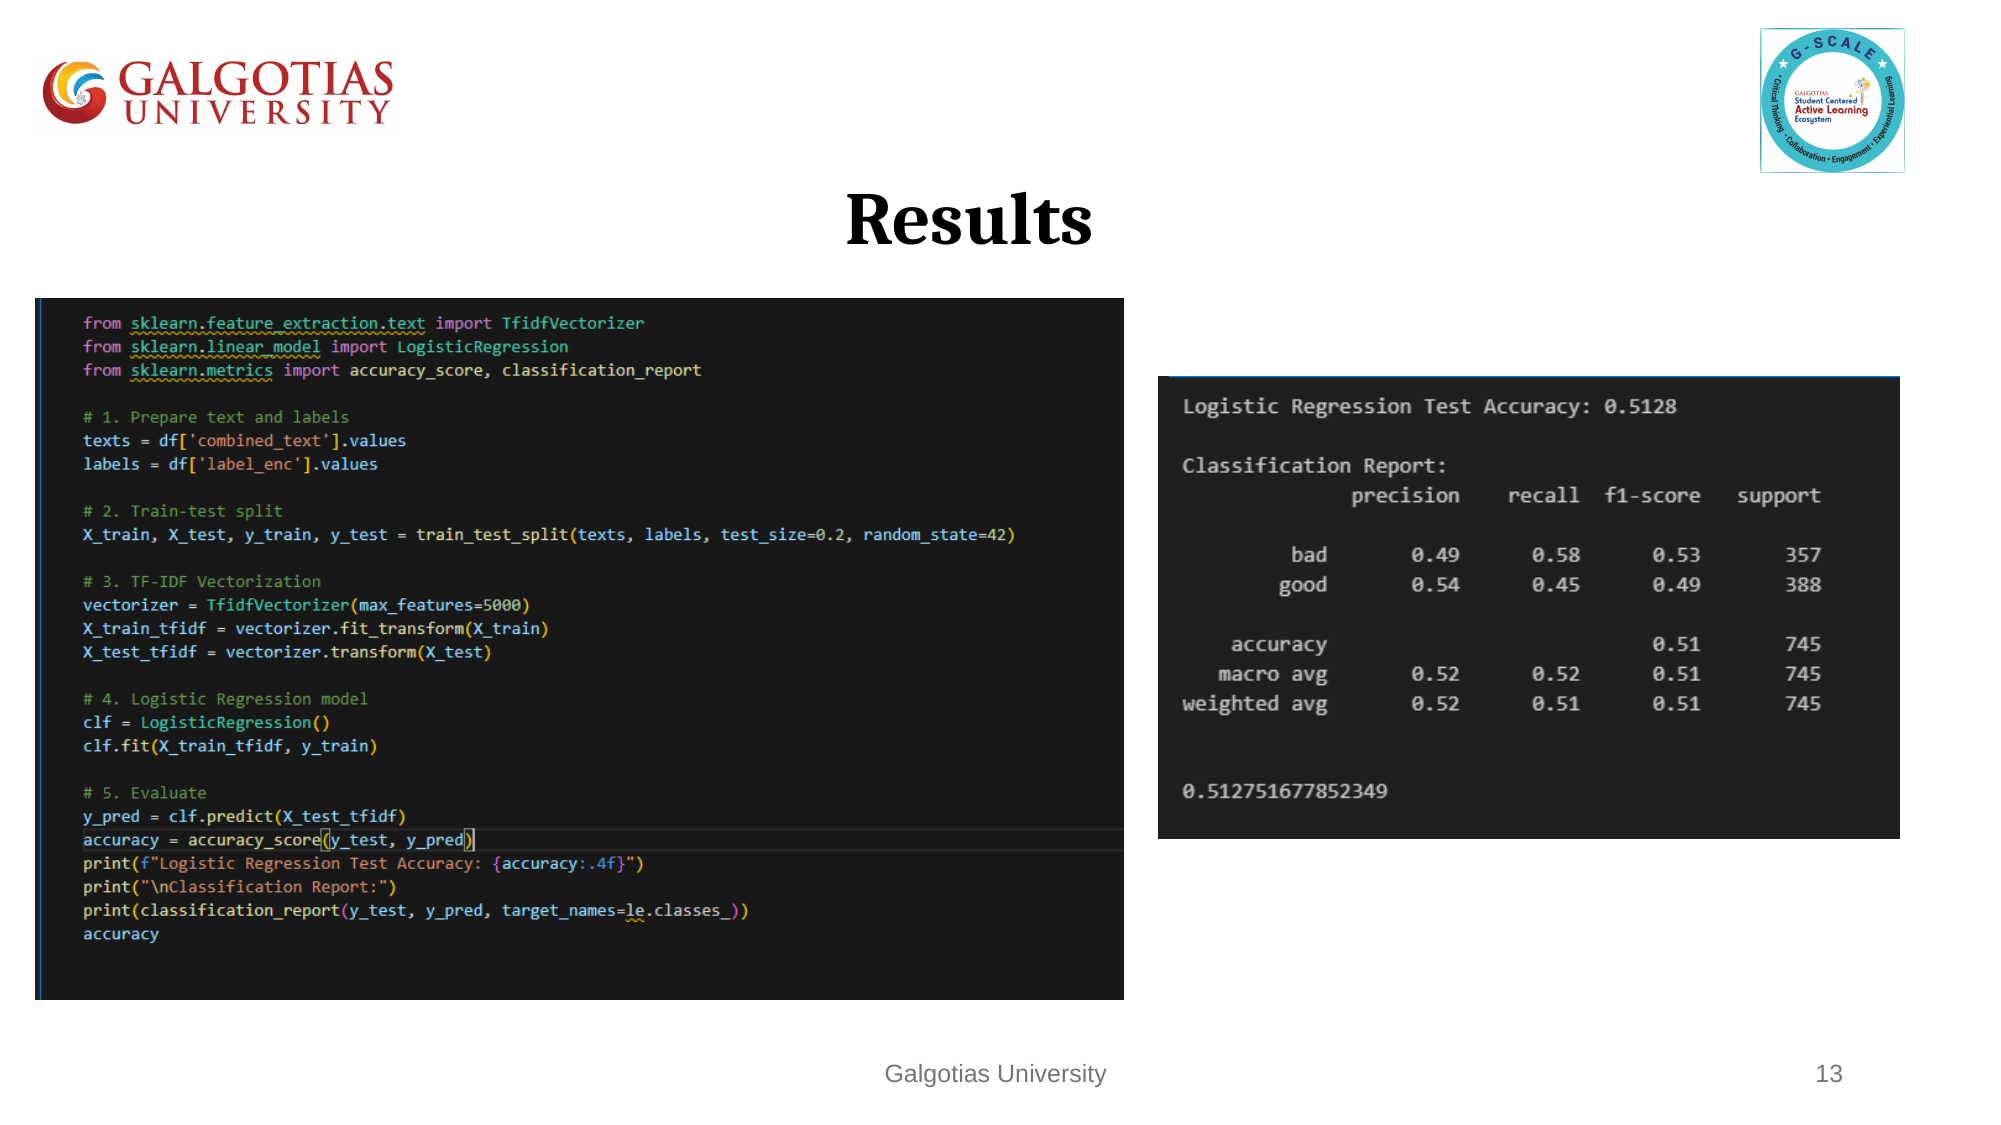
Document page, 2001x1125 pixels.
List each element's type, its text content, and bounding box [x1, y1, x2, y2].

picture [1158, 376, 1900, 840]
title Results [78, 172, 1861, 1125]
picture [1760, 28, 1905, 173]
picture [35, 297, 1124, 1000]
picture [35, 57, 400, 129]
